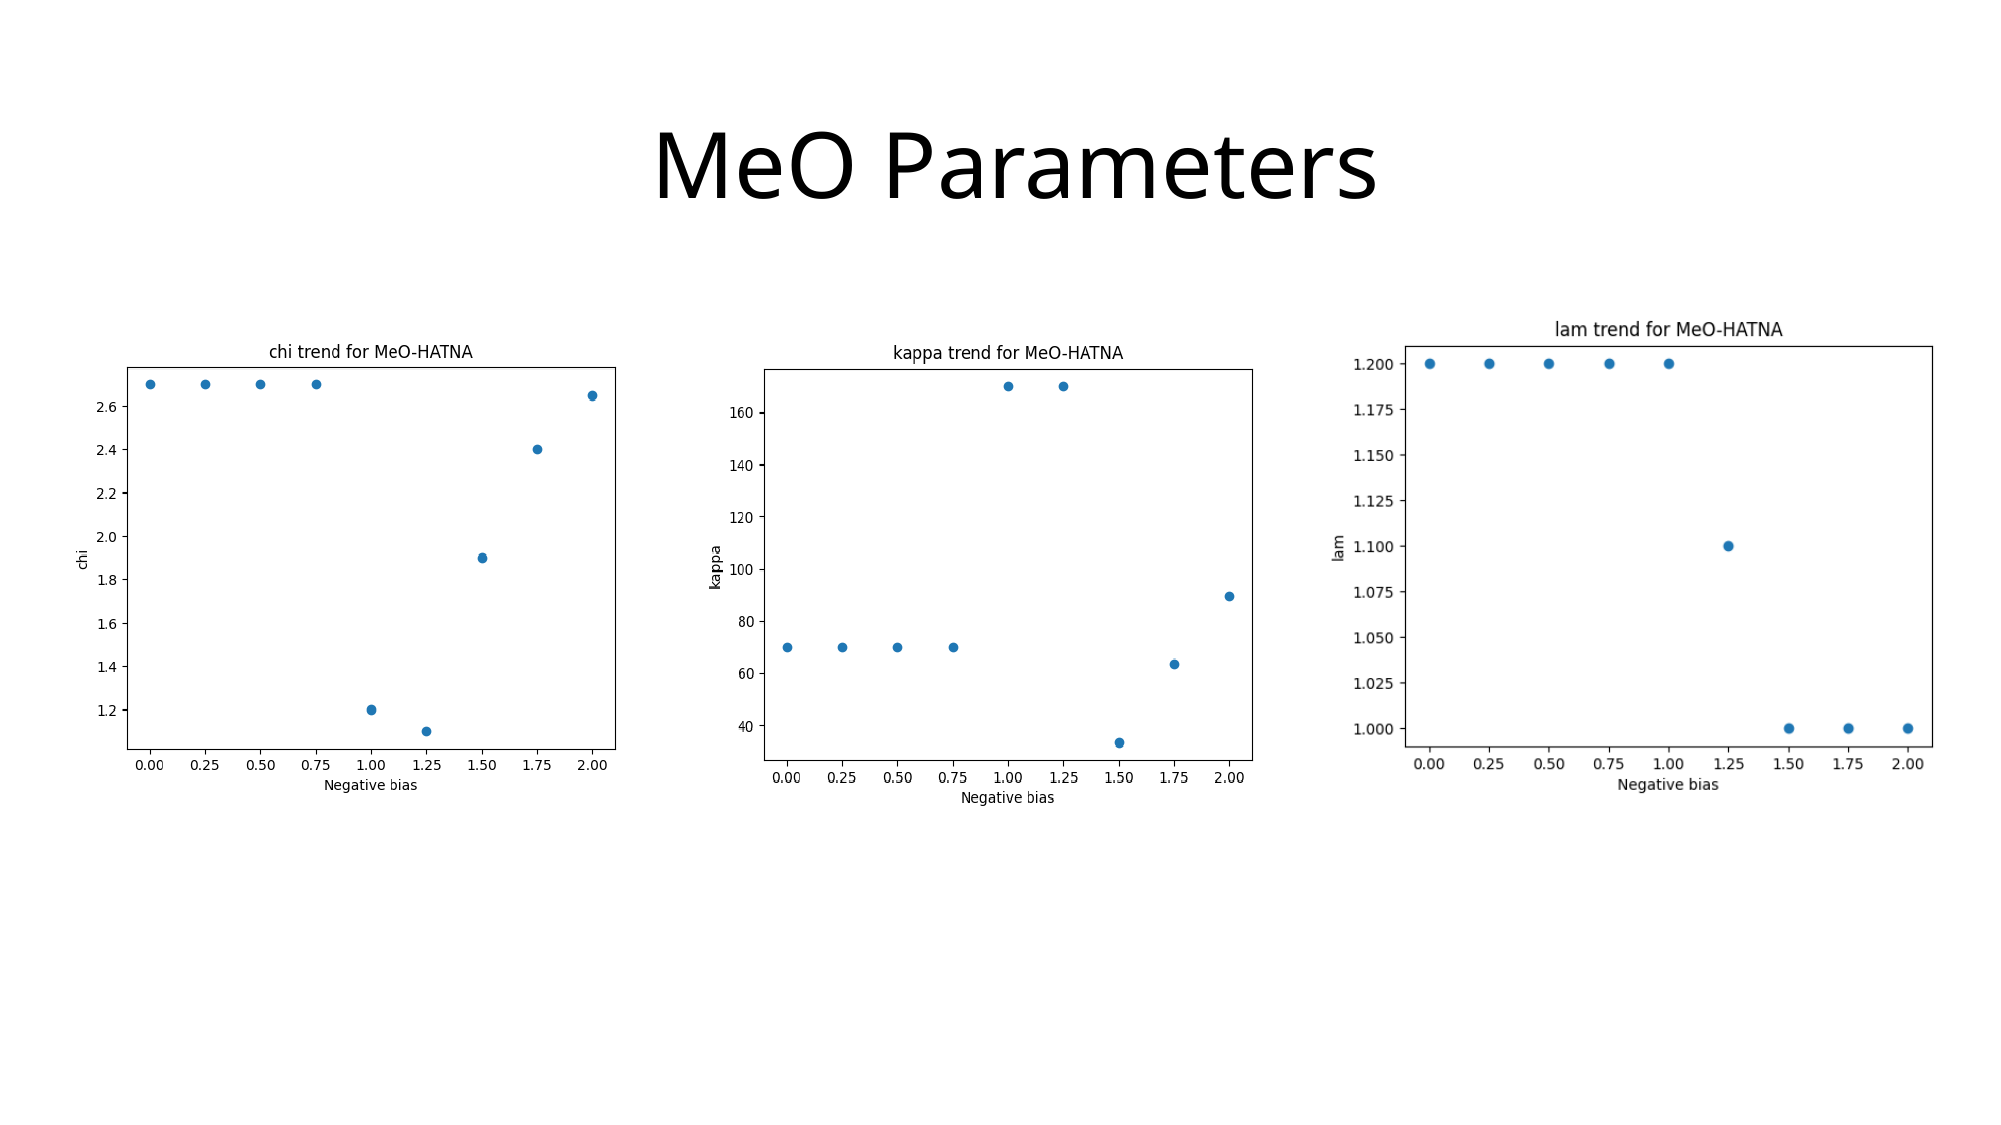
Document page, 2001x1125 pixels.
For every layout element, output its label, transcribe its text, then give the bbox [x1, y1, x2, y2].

title MeO Parameters [137, 59, 1863, 278]
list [48, 308, 677, 804]
picture [685, 308, 1314, 817]
picture [1319, 283, 2000, 804]
